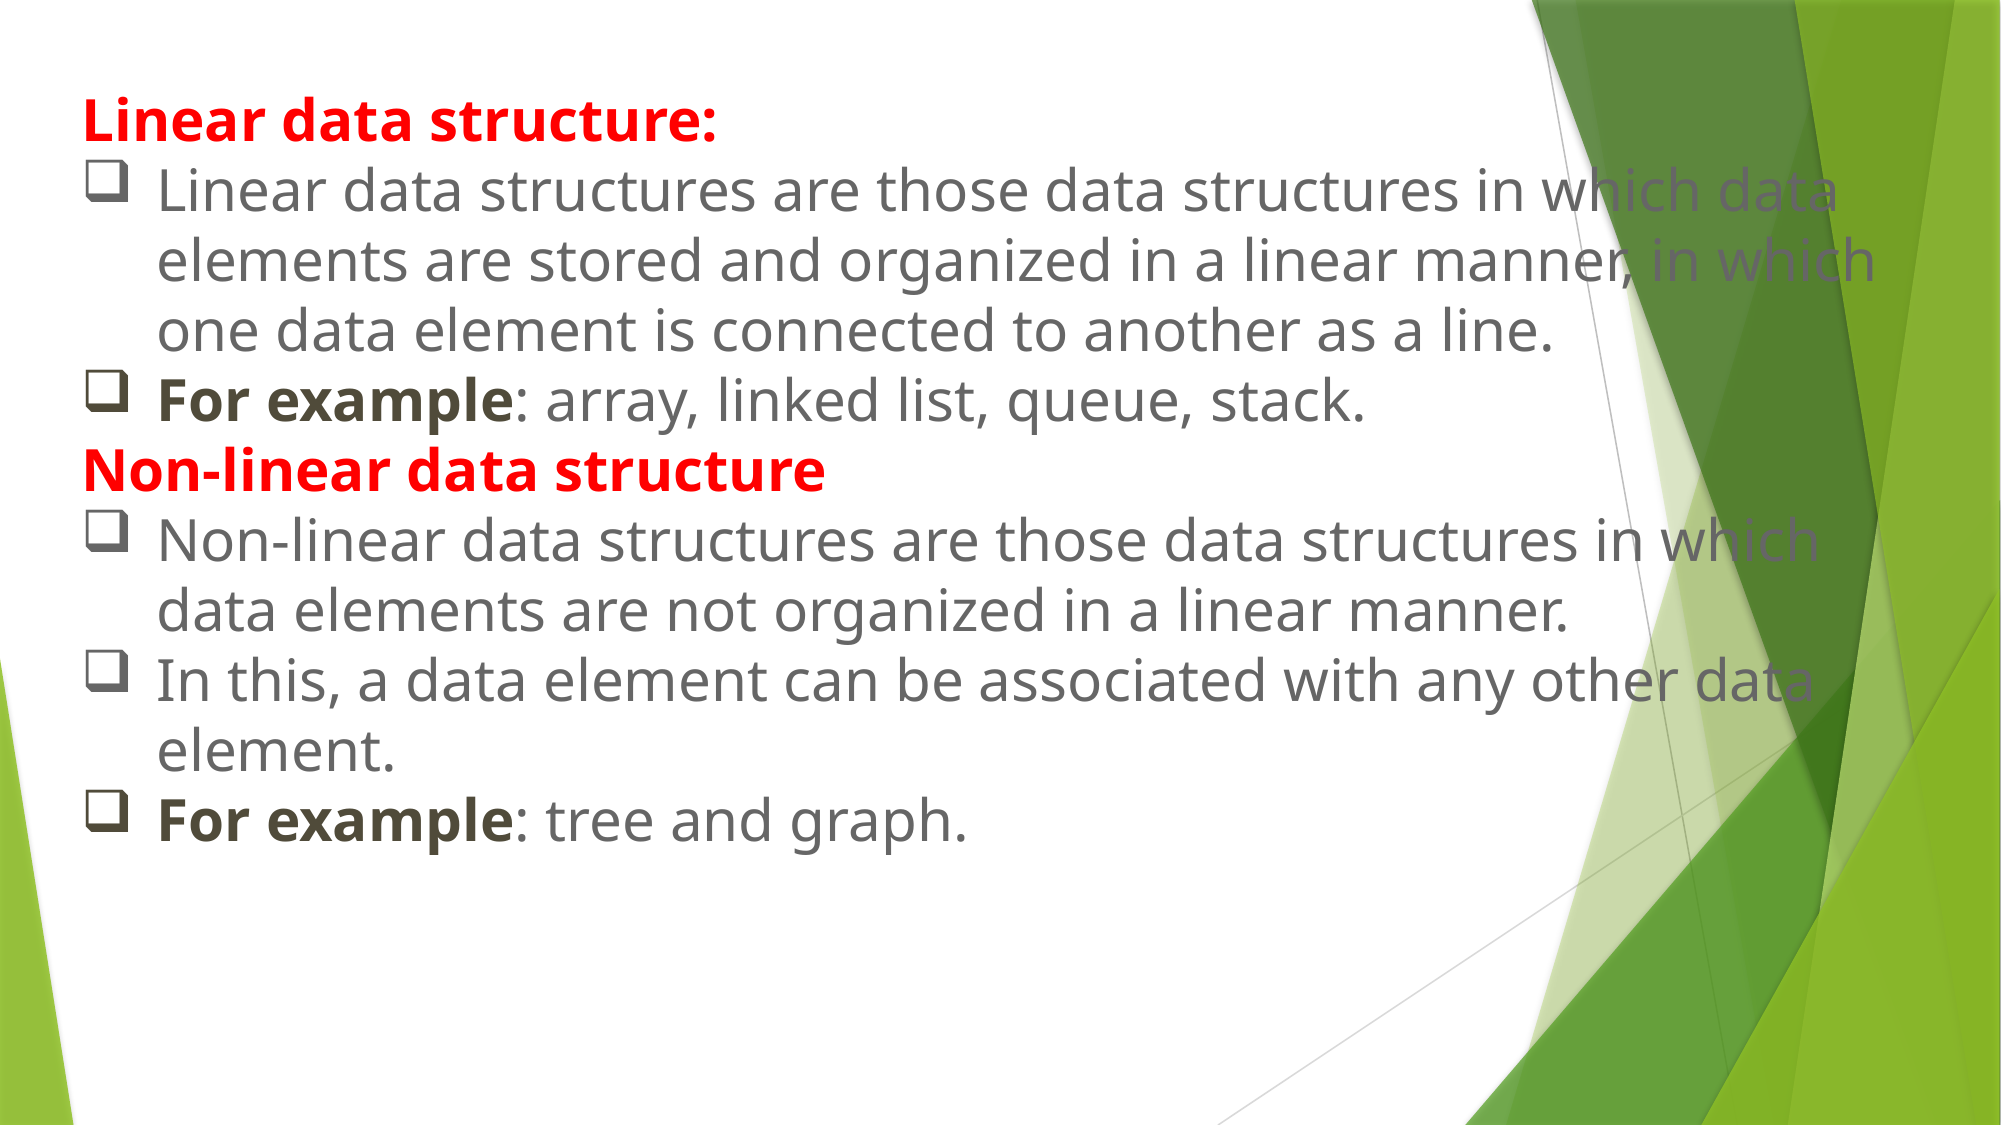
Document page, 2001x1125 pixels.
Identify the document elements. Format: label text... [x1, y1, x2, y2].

text_box Linear data structure: Linear data structures are those data structures in which data elements are stored and organized in a linear manner, in which one data element is connected to another as a line. For example: array, linked list, queue, stack. Non-linear data structure Non-linear data structures are those data structures in which data elements are not organized in a linear manner. In this, a data element can be associated with any other data element. For example: tree and graph. [66, 76, 1934, 1071]
